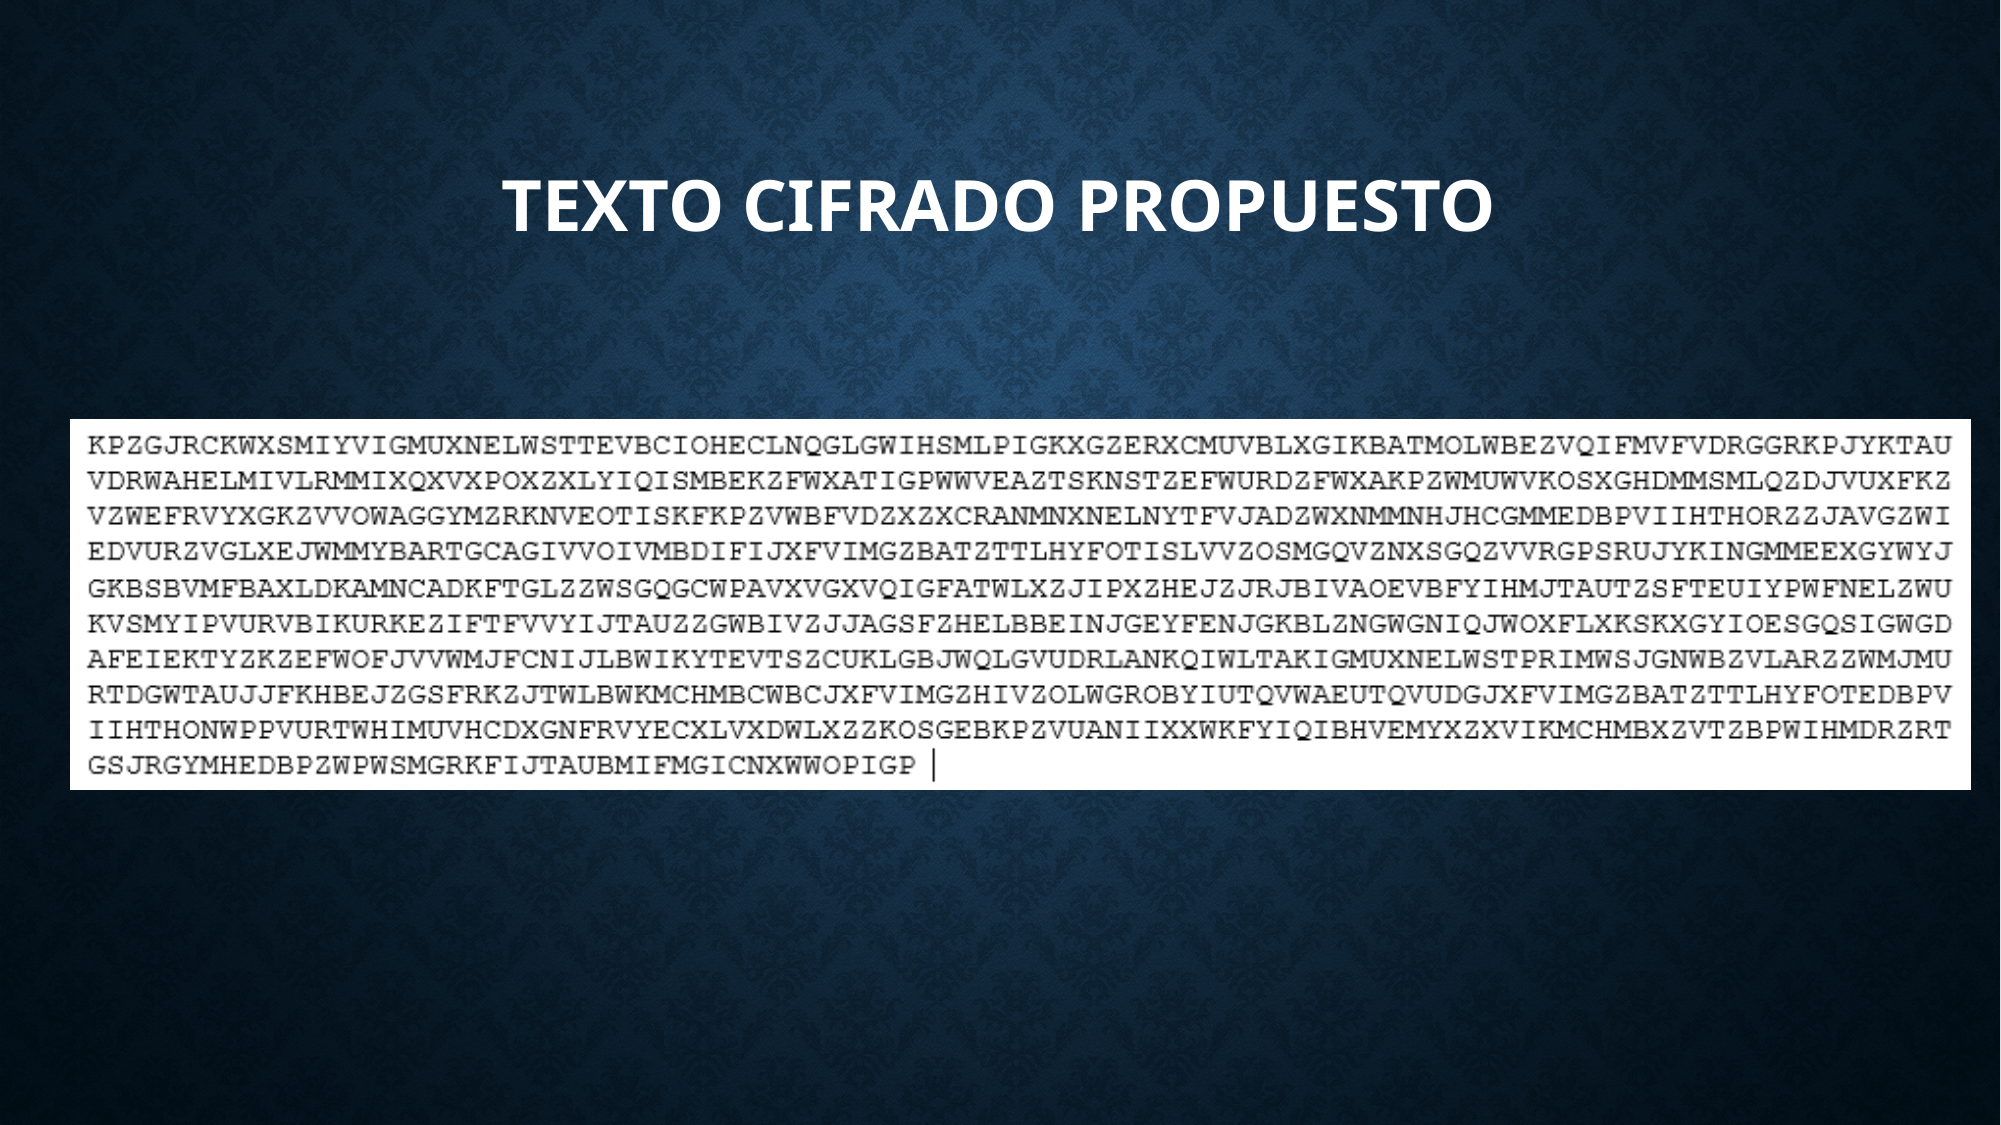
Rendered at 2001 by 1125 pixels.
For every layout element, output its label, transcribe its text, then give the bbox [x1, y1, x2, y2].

title TEXTO CIFRADO PROPUESTO [149, 99, 1849, 318]
picture [70, 418, 1971, 791]
